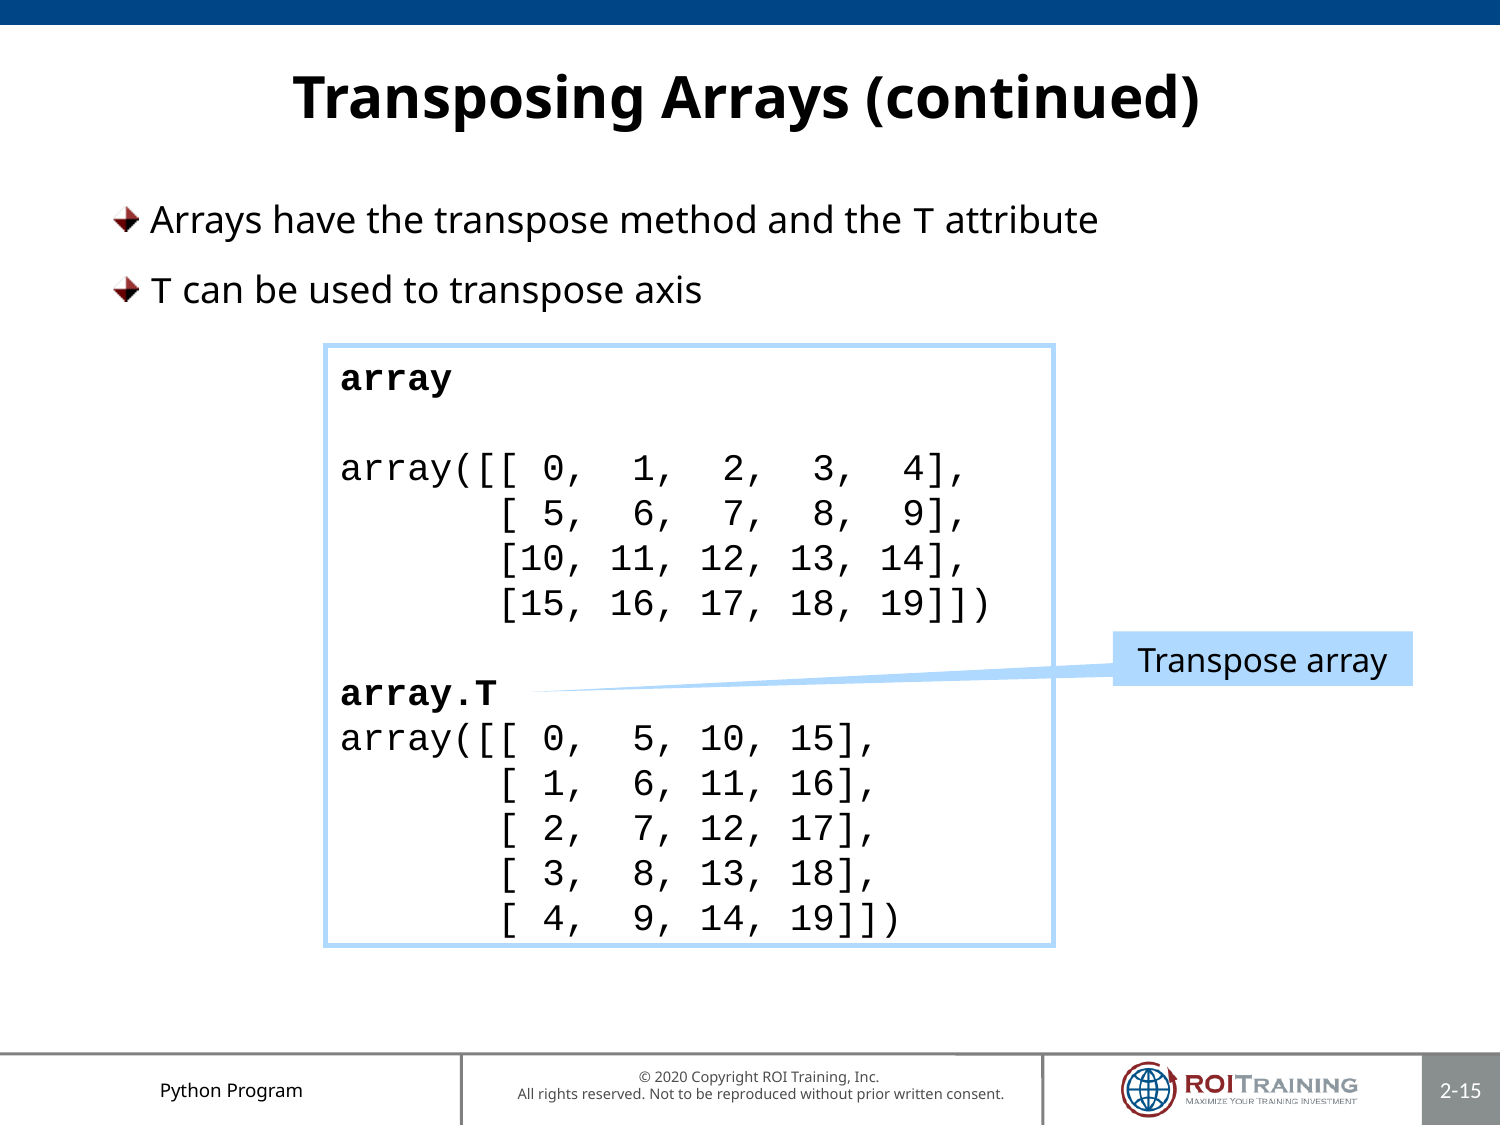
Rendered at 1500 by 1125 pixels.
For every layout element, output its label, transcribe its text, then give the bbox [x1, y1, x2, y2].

text_box Transpose array [530, 631, 1413, 692]
picture [112, 275, 139, 302]
list Arrays have the transpose method and the T attribute T can be used to transpose axis [97, 188, 1413, 1020]
title Transposing Arrays (continued) [172, 43, 1322, 147]
picture [1113, 1060, 1362, 1118]
picture [112, 205, 139, 232]
text_box array array([[ 0, 1, 2, 3, 4], [ 5, 6, 7, 8, 9], [10, 11, 12, 13, 14], [15, 16, 17, 18, 19]]) array.T array([[ 0, 5, 10, 15], [ 1, 6, 11, 16], [ 2, 7, 12, 17], [ 3, 8, 13, 18], [ 4, 9, 14, 19]]) [325, 345, 1054, 946]
